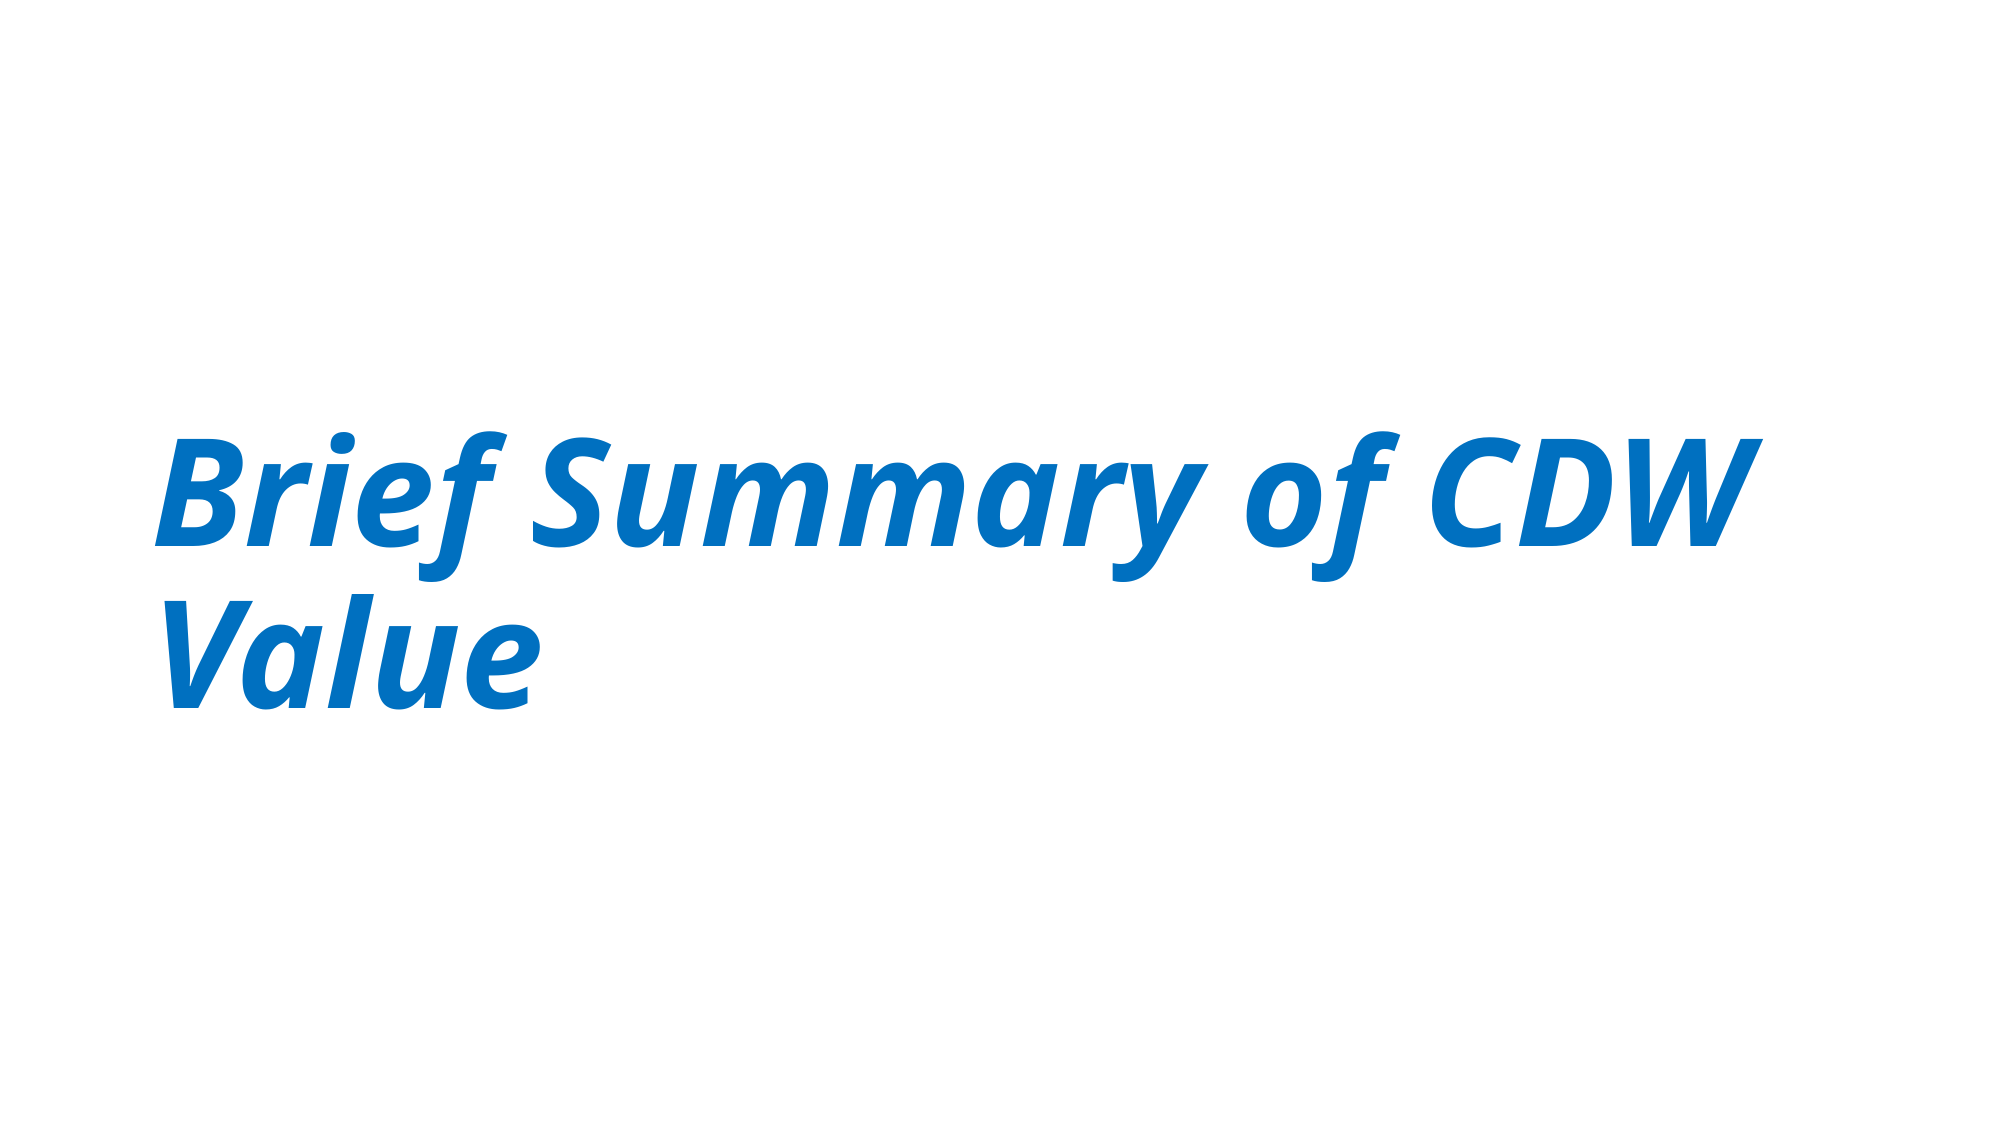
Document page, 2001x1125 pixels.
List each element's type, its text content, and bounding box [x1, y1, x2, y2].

title Brief Summary of CDW Value [136, 280, 1862, 749]
